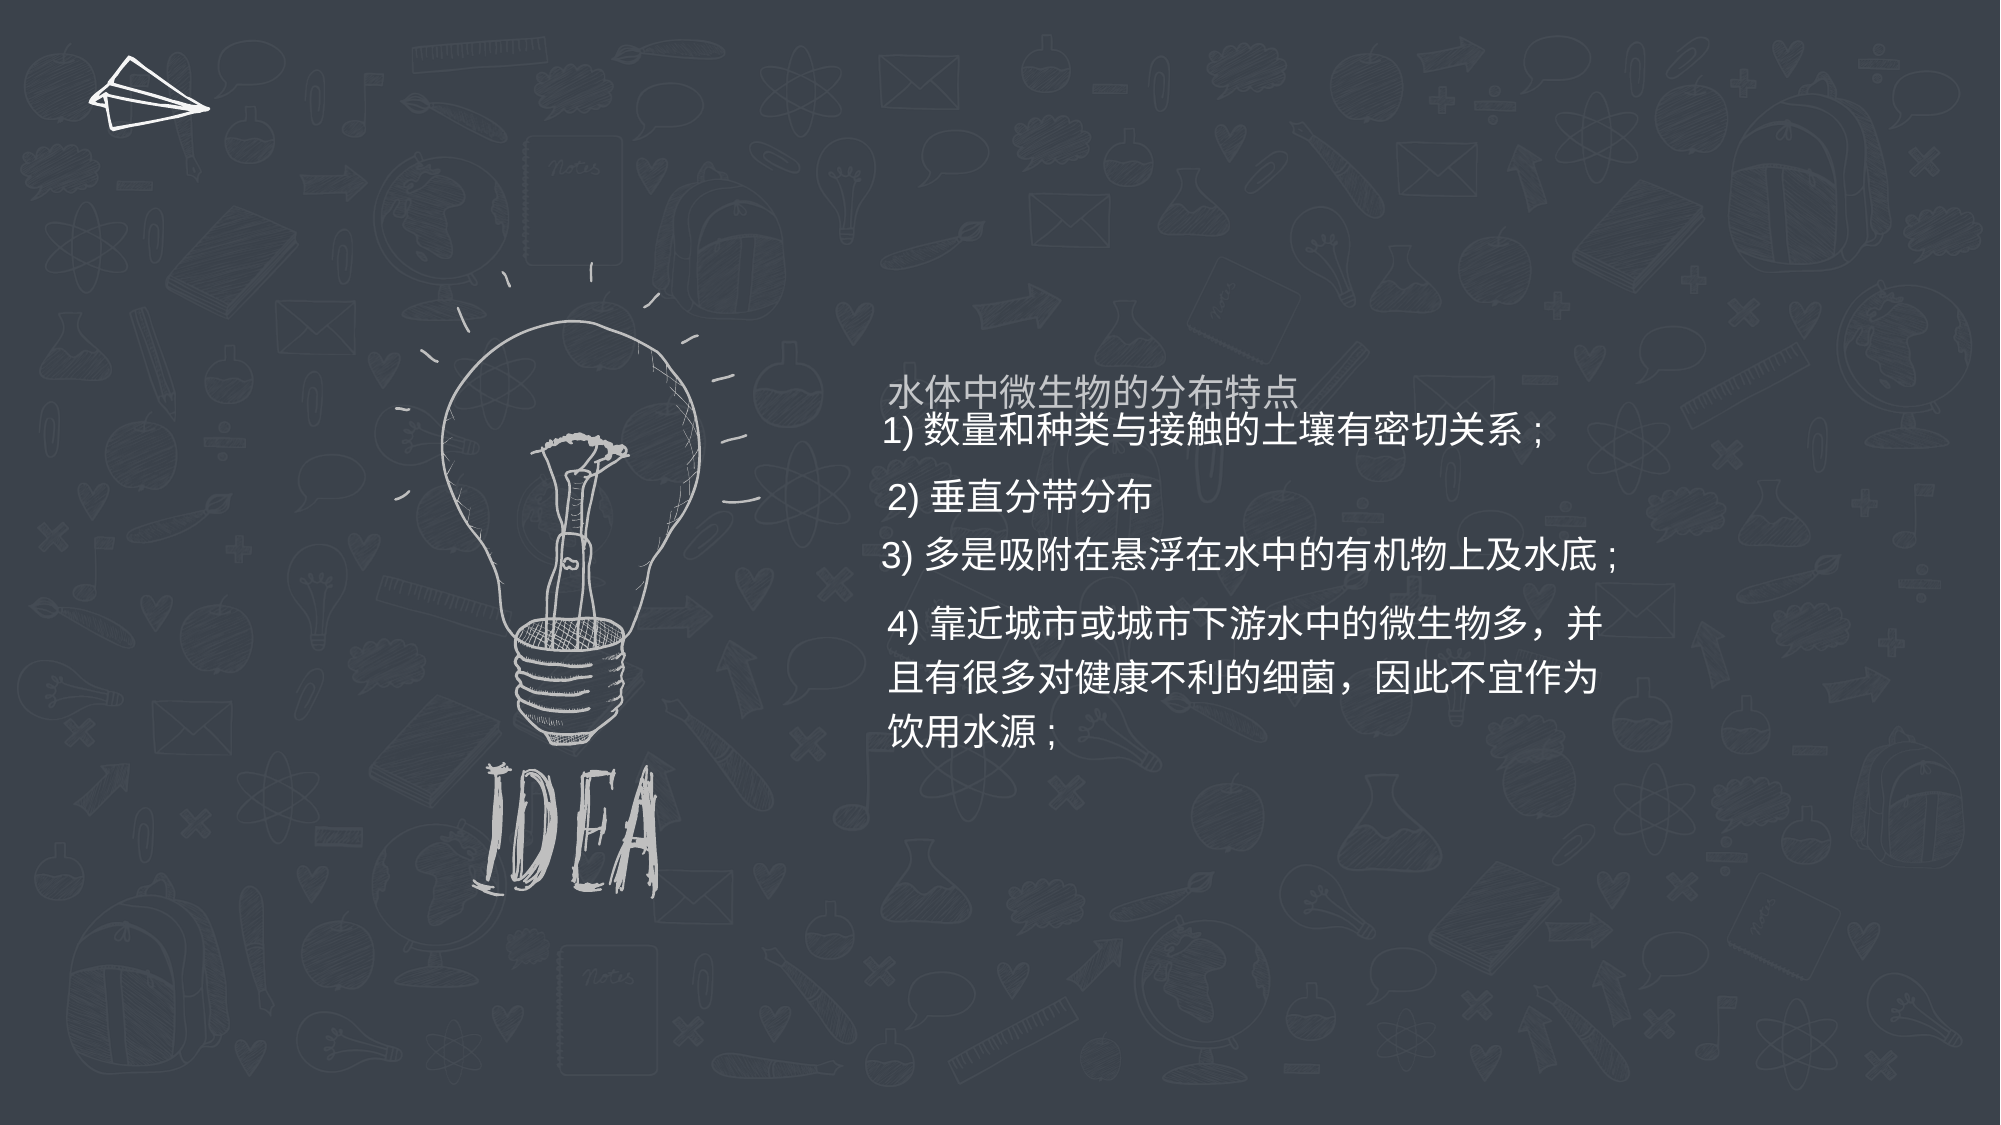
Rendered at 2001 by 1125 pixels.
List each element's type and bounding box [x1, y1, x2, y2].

text_box [872, 295, 1631, 418]
picture [91, 66, 209, 144]
text_box [393, 261, 762, 920]
text_box [871, 523, 1631, 758]
text_box [872, 418, 1631, 522]
